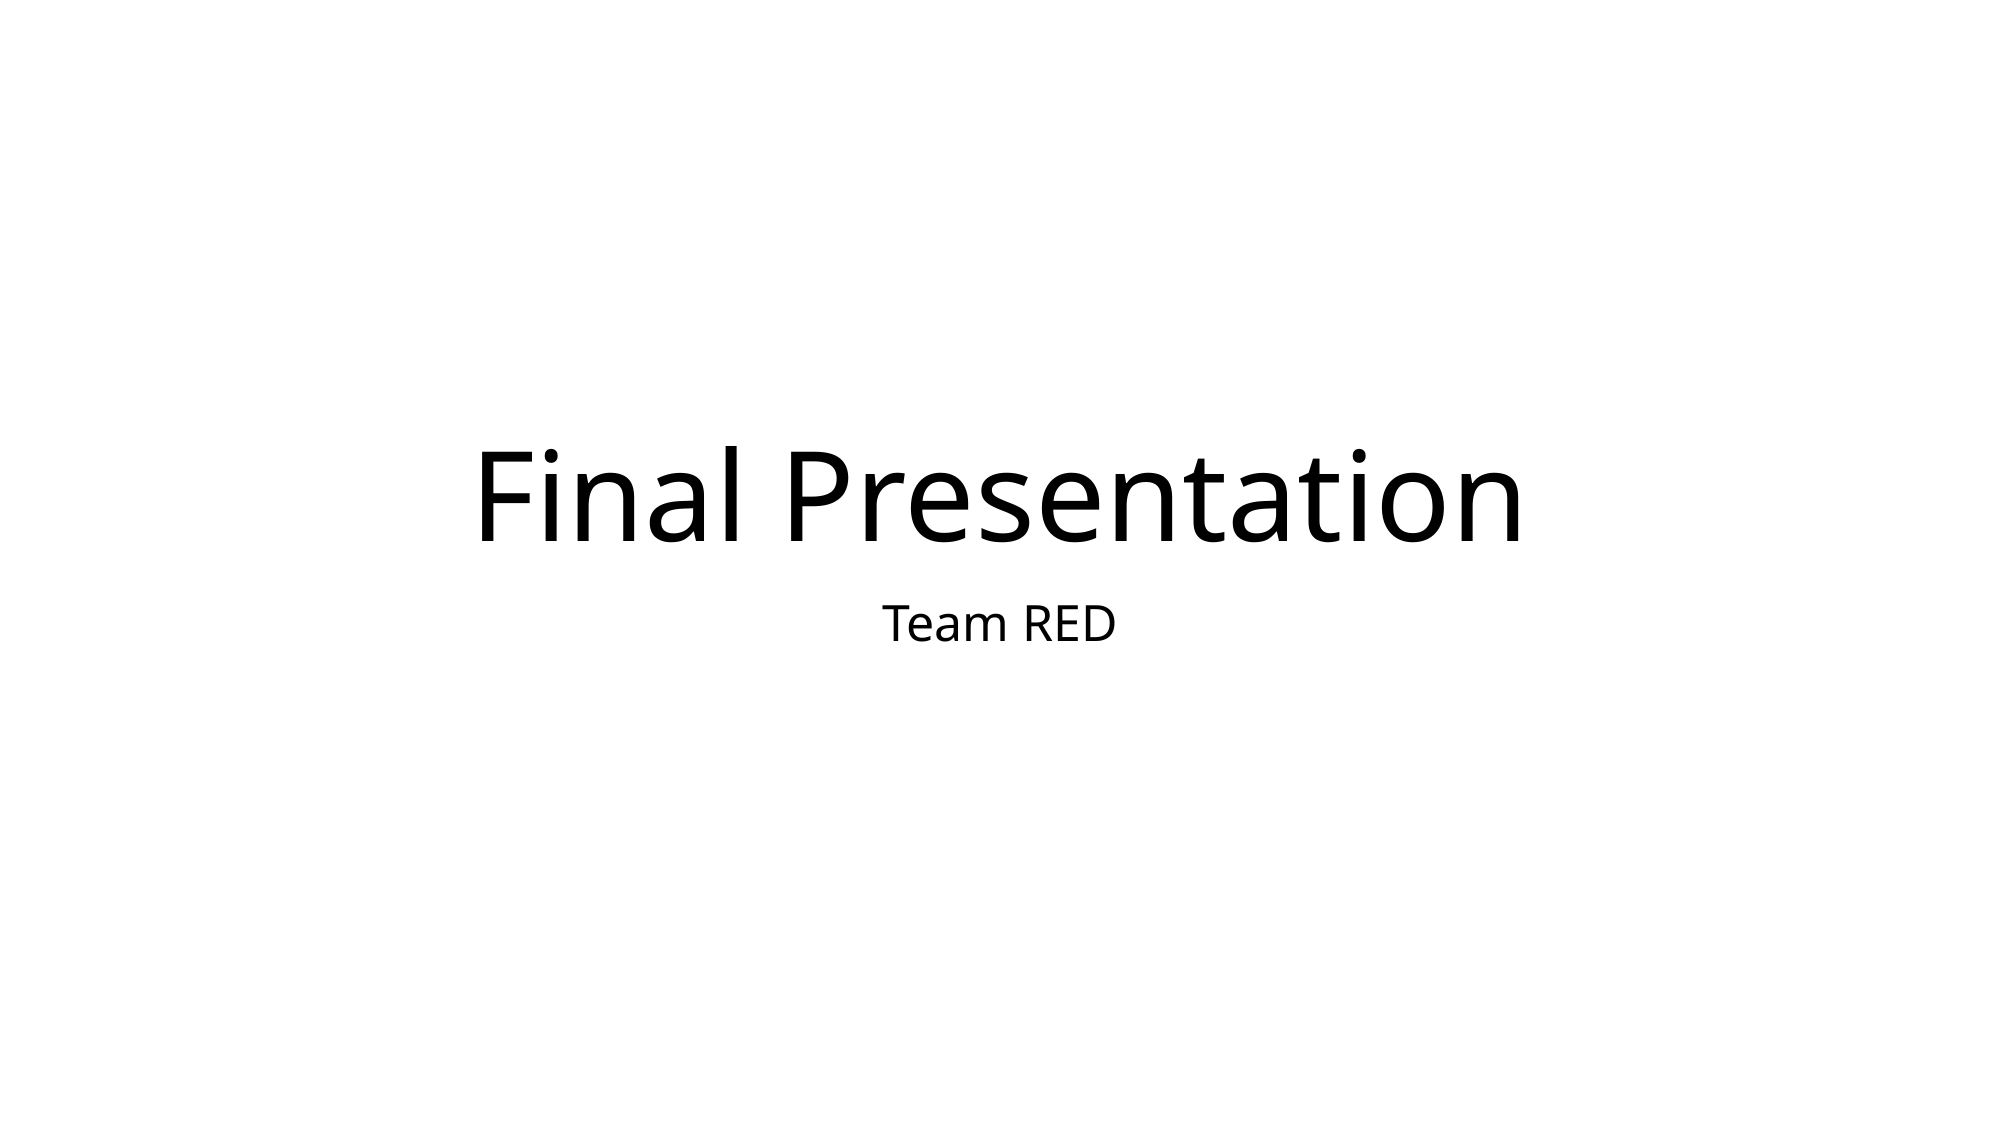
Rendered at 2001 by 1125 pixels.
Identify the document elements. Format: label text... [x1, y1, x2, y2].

subtitle Team RED [249, 590, 1750, 863]
title Final Presentation [249, 184, 1750, 576]
